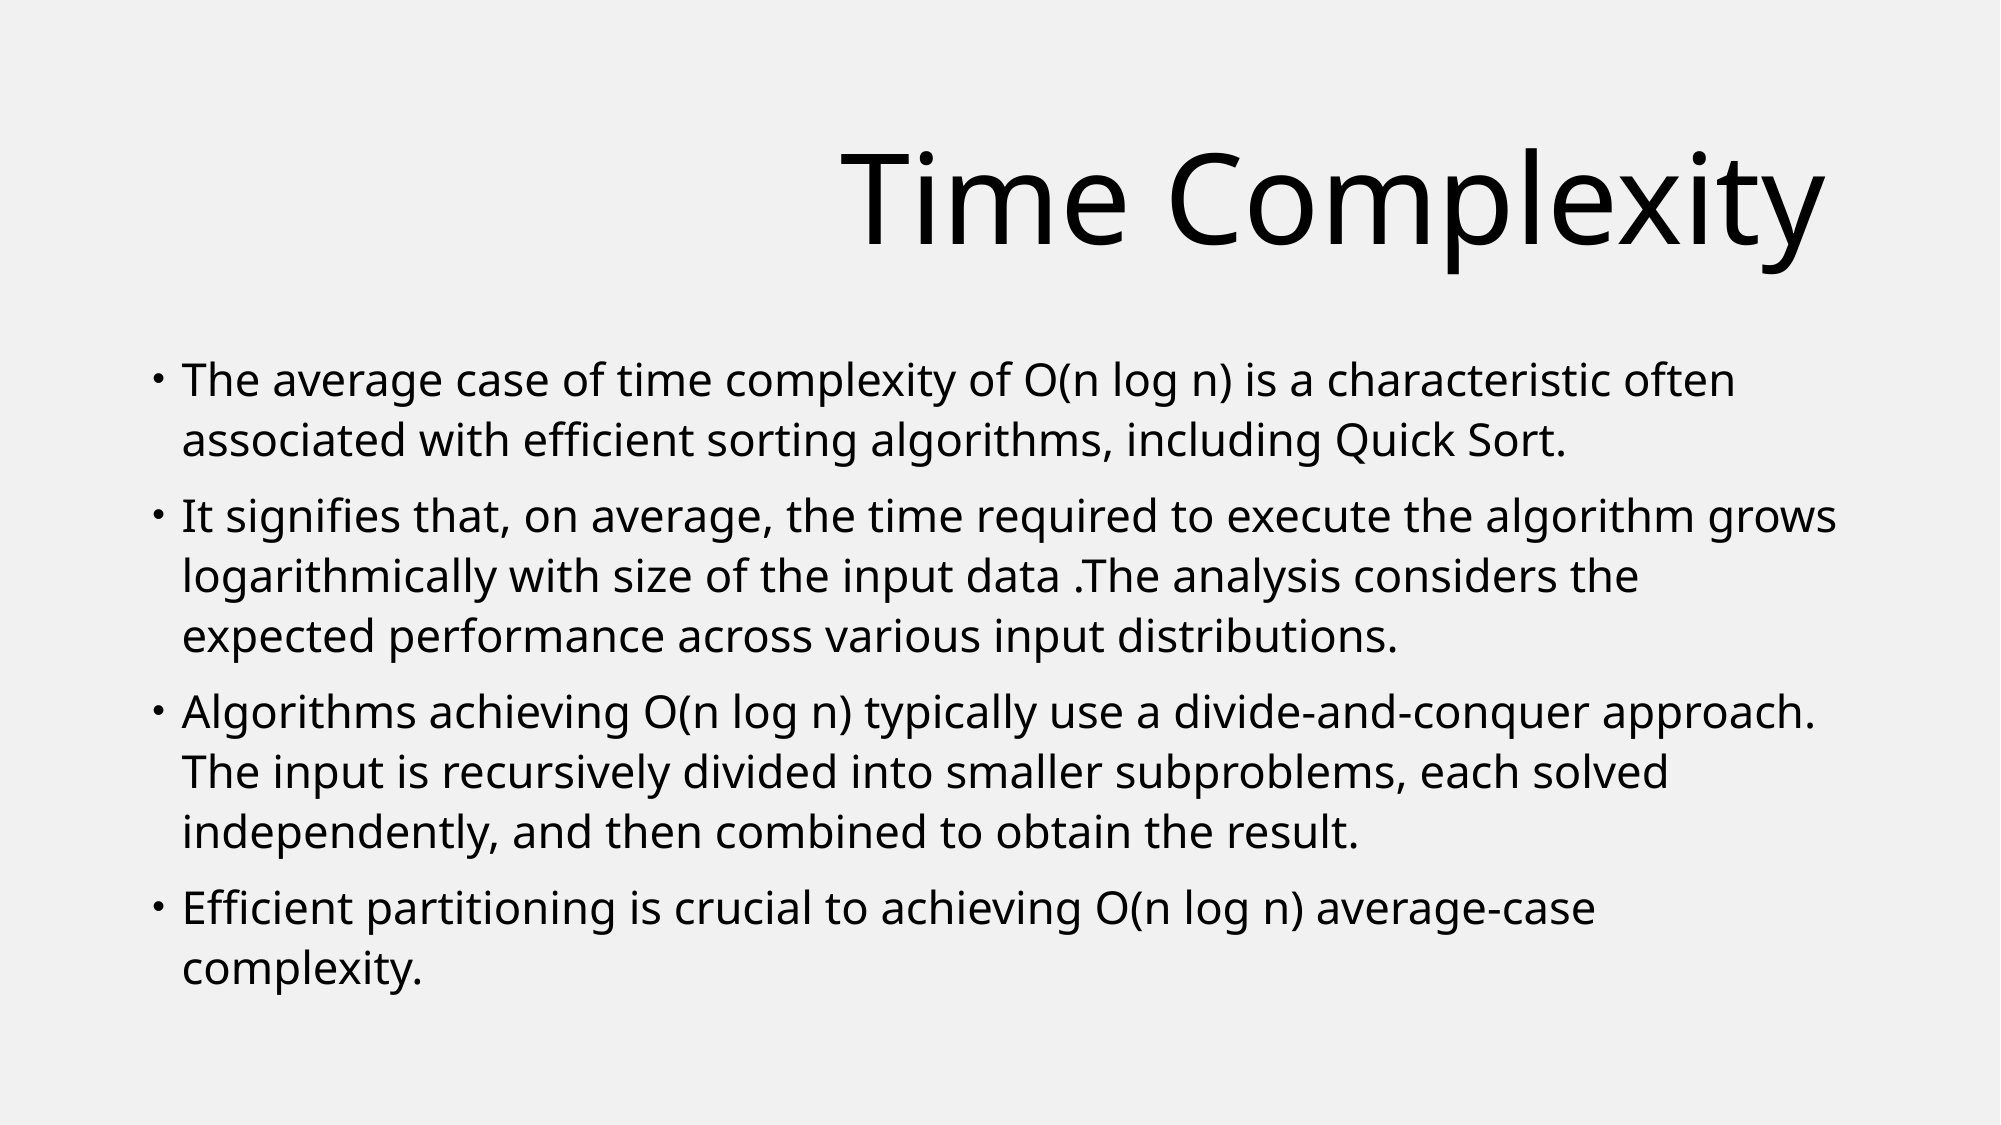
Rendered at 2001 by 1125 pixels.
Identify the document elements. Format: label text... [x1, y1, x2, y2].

list The average case of time complexity of O(n log n) is a characteristic often associated with efficient sorting algorithms, including Quick Sort. It signifies that, on average, the time required to execute the algorithm grows logarithmically with size of the input data .The analysis considers the expected performance across various input distributions. Algorithms achieving O(n log n) typically use a divide-and-conquer approach. The input is recursively divided into smaller subproblems, each solved independently, and then combined to obtain the result. Efficient partitioning is crucial to achieving O(n log n) average-case complexity. [137, 338, 1863, 1014]
title Time Complexity [137, 95, 1863, 280]
